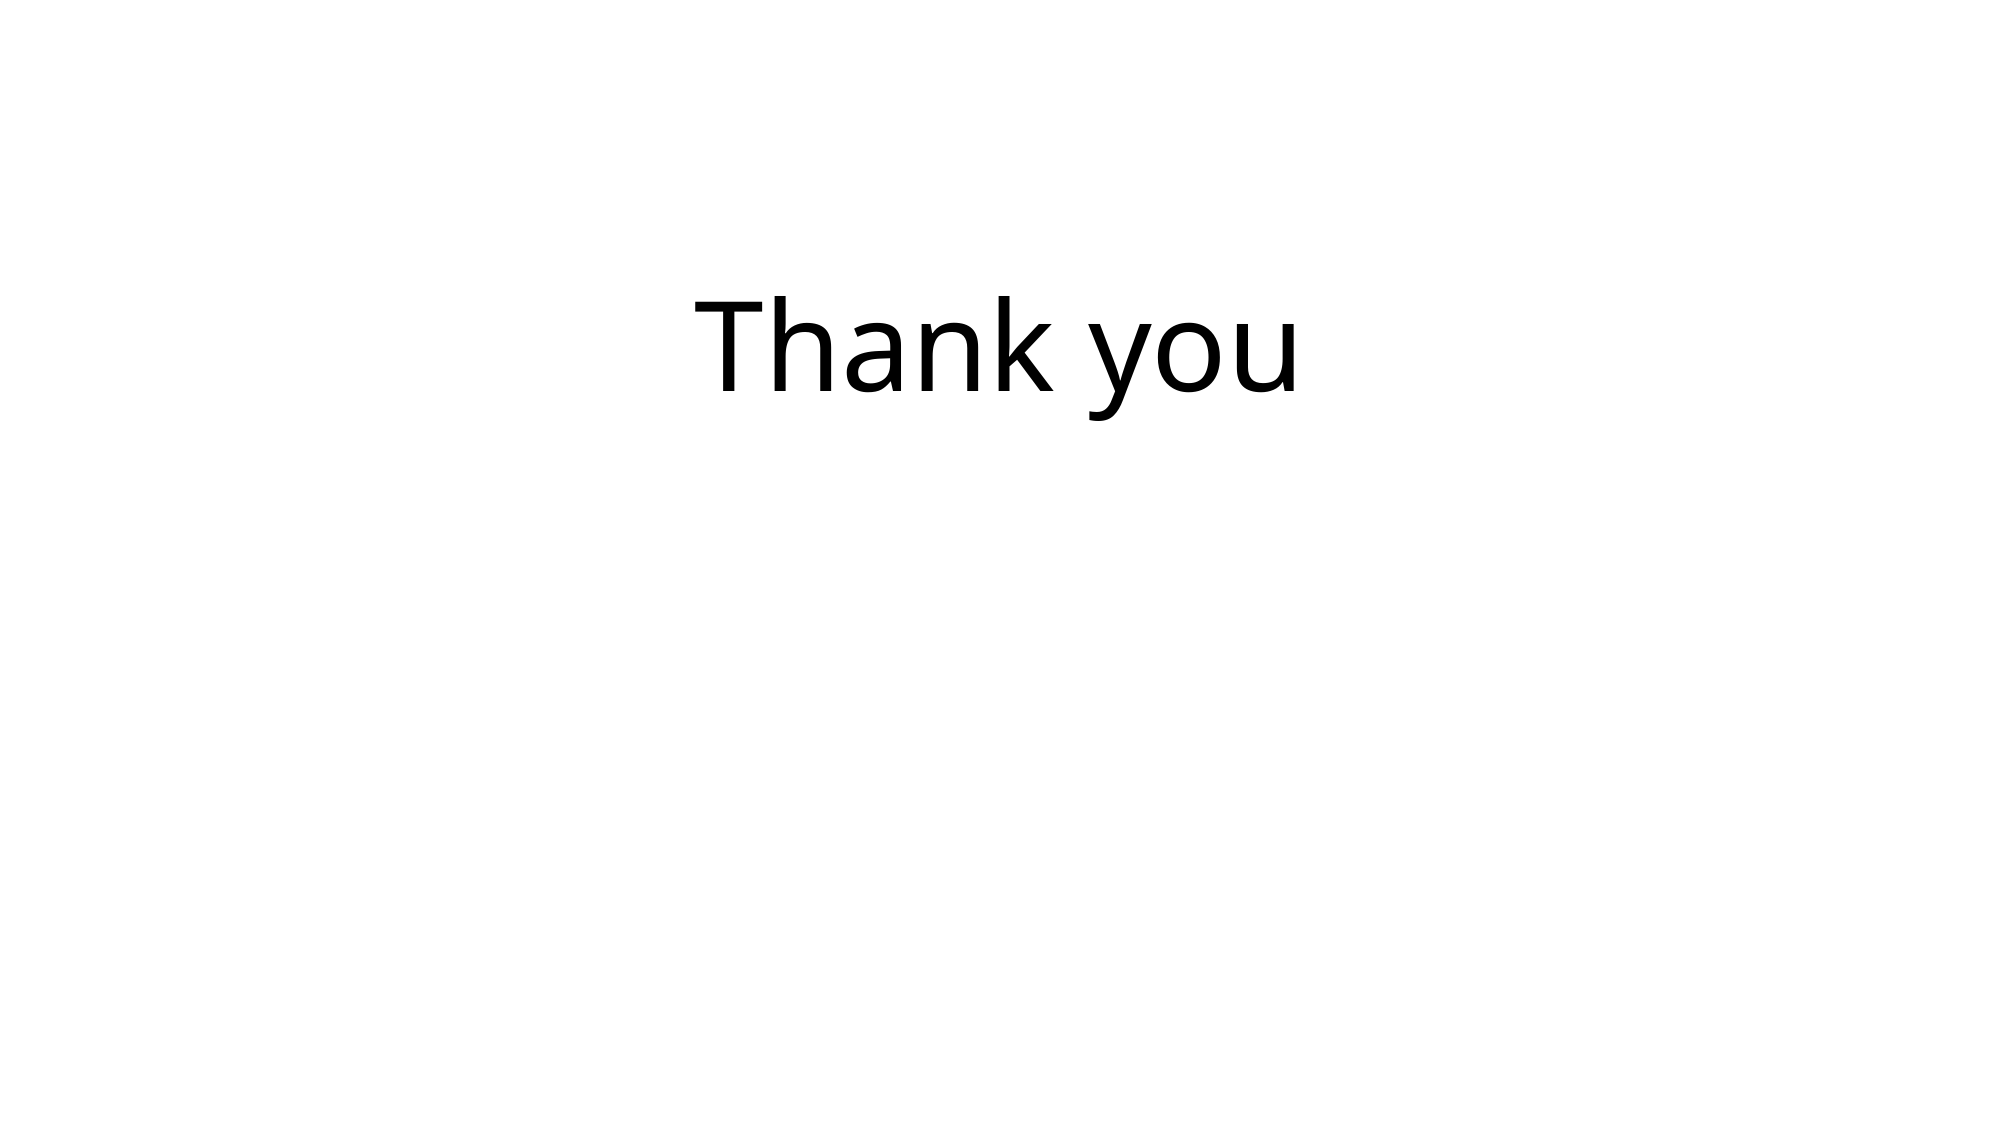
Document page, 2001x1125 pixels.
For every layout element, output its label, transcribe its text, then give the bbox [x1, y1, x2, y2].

title Thank you [249, 184, 1750, 576]
